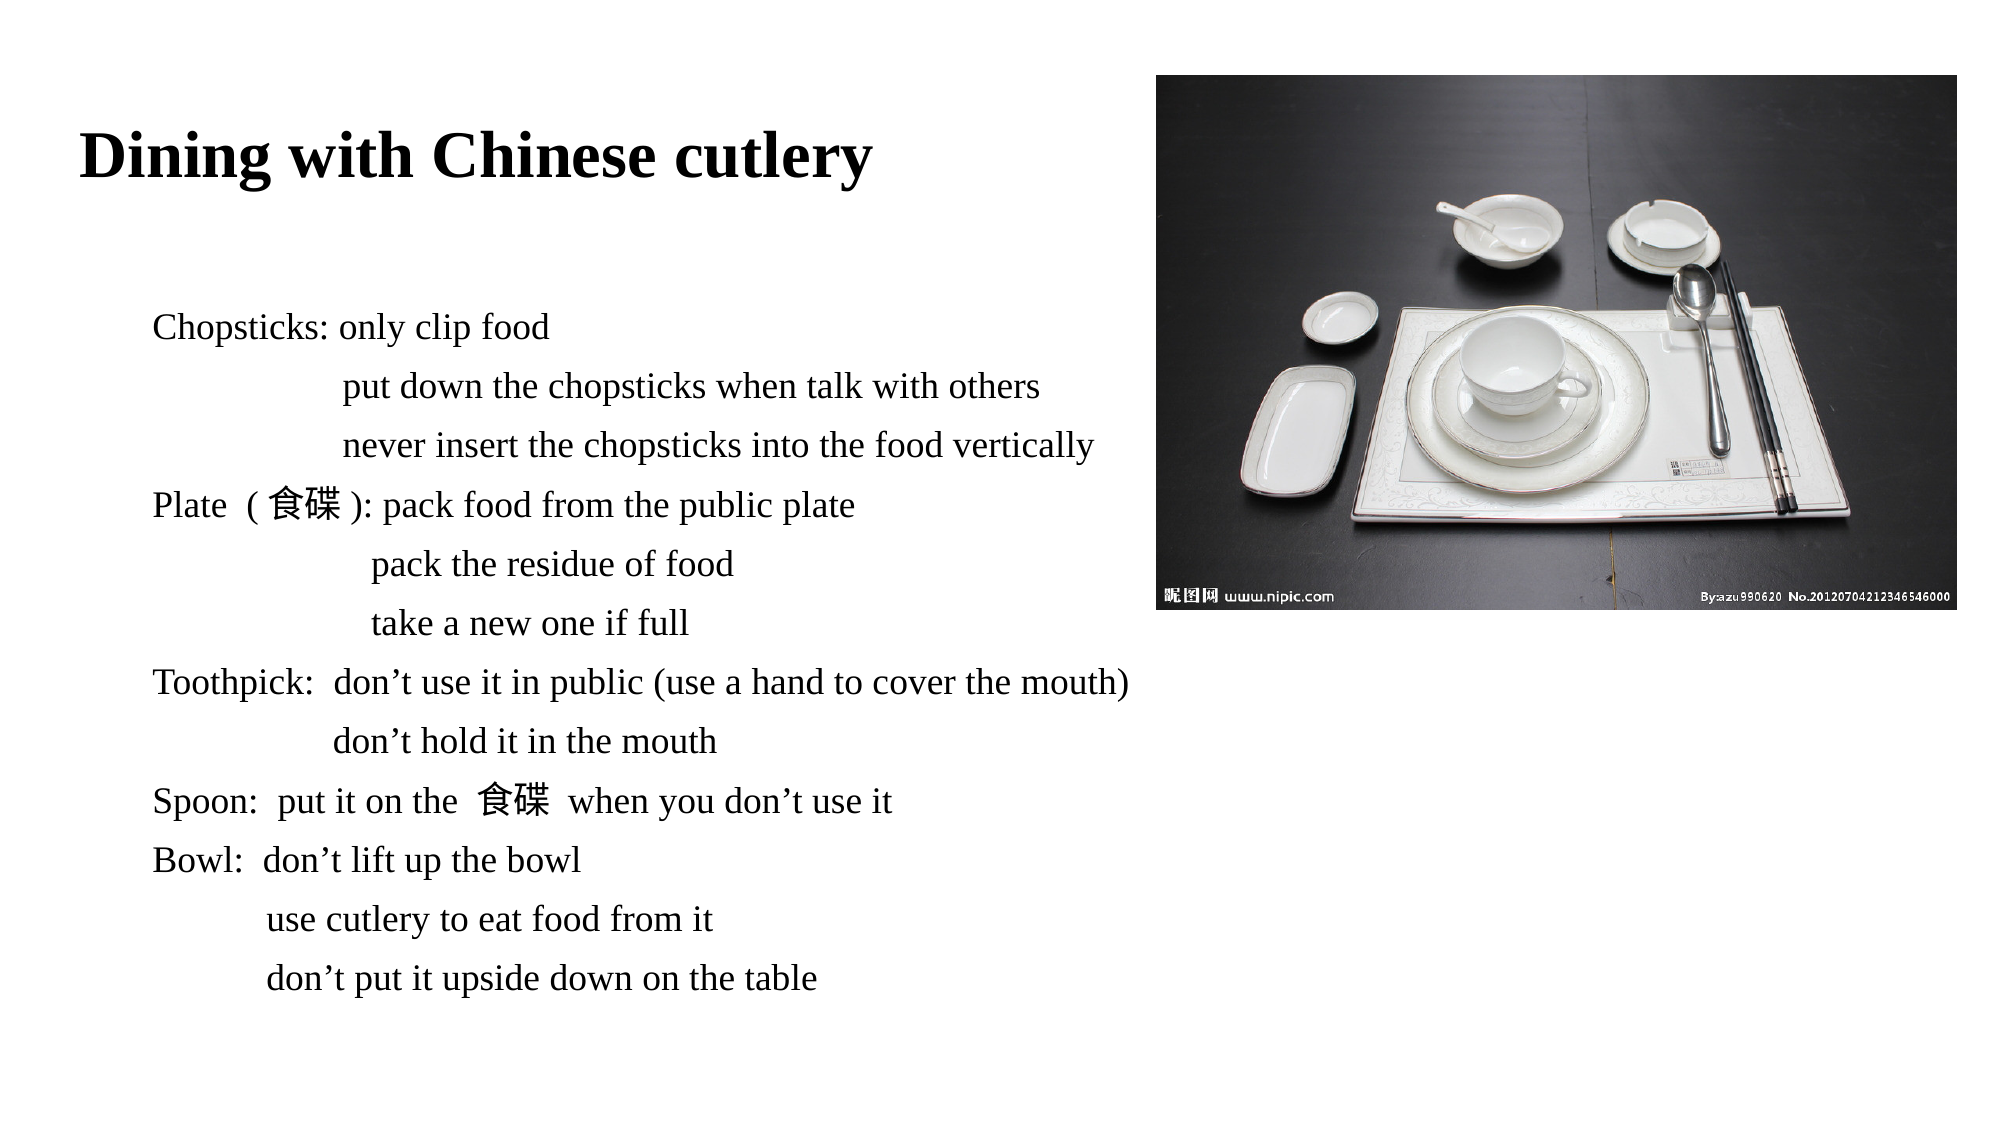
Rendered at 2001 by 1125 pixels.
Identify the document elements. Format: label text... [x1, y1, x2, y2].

list Chopsticks: only clip food put down the chopsticks when talk with others never insert the chopsticks into the food vertically Plate (食碟): pack food from the public plate pack the residue of food take a new one if full Toothpick: don’t use it in public (use a hand to cover the mouth) don’t hold it in the mouth Spoon: put it on the 食碟 when you don’t use it Bowl: don’t lift up the bowl use cutlery to eat food from it don’t put it upside down on the table [137, 299, 1863, 1014]
picture [1156, 75, 1957, 610]
title Dining with Chinese cutlery [64, 47, 1567, 265]
